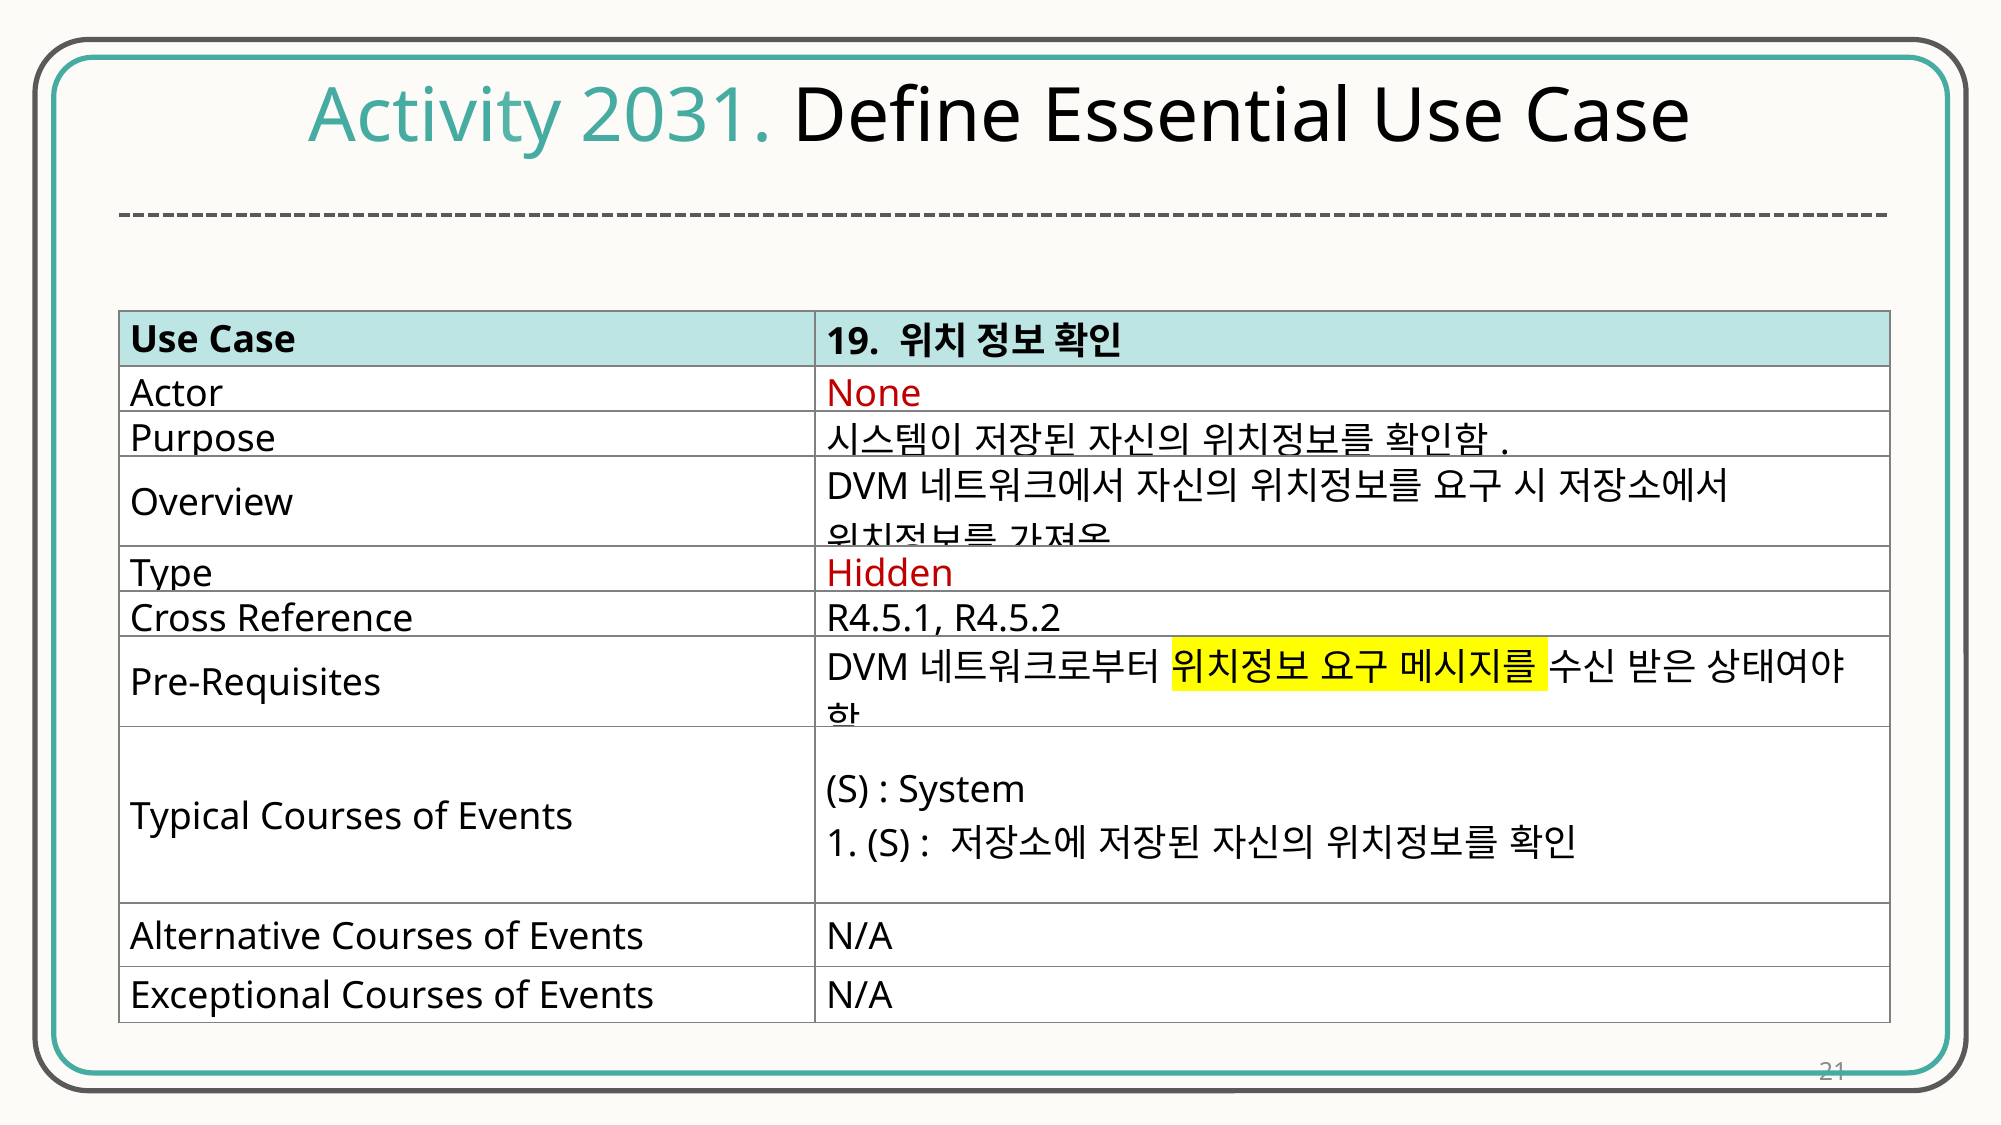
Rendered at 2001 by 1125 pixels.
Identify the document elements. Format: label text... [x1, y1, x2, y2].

table_cell R4.5.1, R4.5.2 [816, 592, 1889, 635]
table_cell Purpose [120, 412, 814, 455]
table_cell Exceptional Courses of Events [120, 967, 814, 1022]
table_cell 시스템이 저장된 자신의 위치정보를 확인함. [816, 412, 1889, 455]
table_cell DVM네트워크에서 자신의 위치정보를 요구 시 저장소에서 위치정보를 가져옴 [816, 457, 1889, 545]
table_cell Actor [120, 367, 814, 410]
table_cell Alternative Courses of Events [120, 904, 814, 966]
table_cell (S) : System 1. (S) : 저장소에 저장된 자신의 위치정보를 확인 [816, 727, 1889, 902]
table_cell Type [120, 547, 814, 590]
table_cell N/A [816, 967, 1889, 1022]
table_cell Cross Reference [120, 592, 814, 635]
table_header 19. 위치 정보 확인 [816, 312, 1889, 365]
table_header Use Case [120, 312, 814, 365]
table_cell DVM네트워크로부터 위치정보 요구 메시지를 수신 받은 상태여야 함 [816, 637, 1889, 726]
table_cell N/A [816, 904, 1889, 966]
table_cell Hidden [816, 547, 1889, 590]
table_cell Typical Courses of Events [120, 727, 814, 902]
table_cell Overview [120, 457, 814, 545]
table_cell None [816, 367, 1889, 410]
table_cell Pre-Requisites [120, 637, 814, 726]
text_box [33, 38, 1968, 1092]
slide_number 21 [1412, 1042, 1863, 1103]
